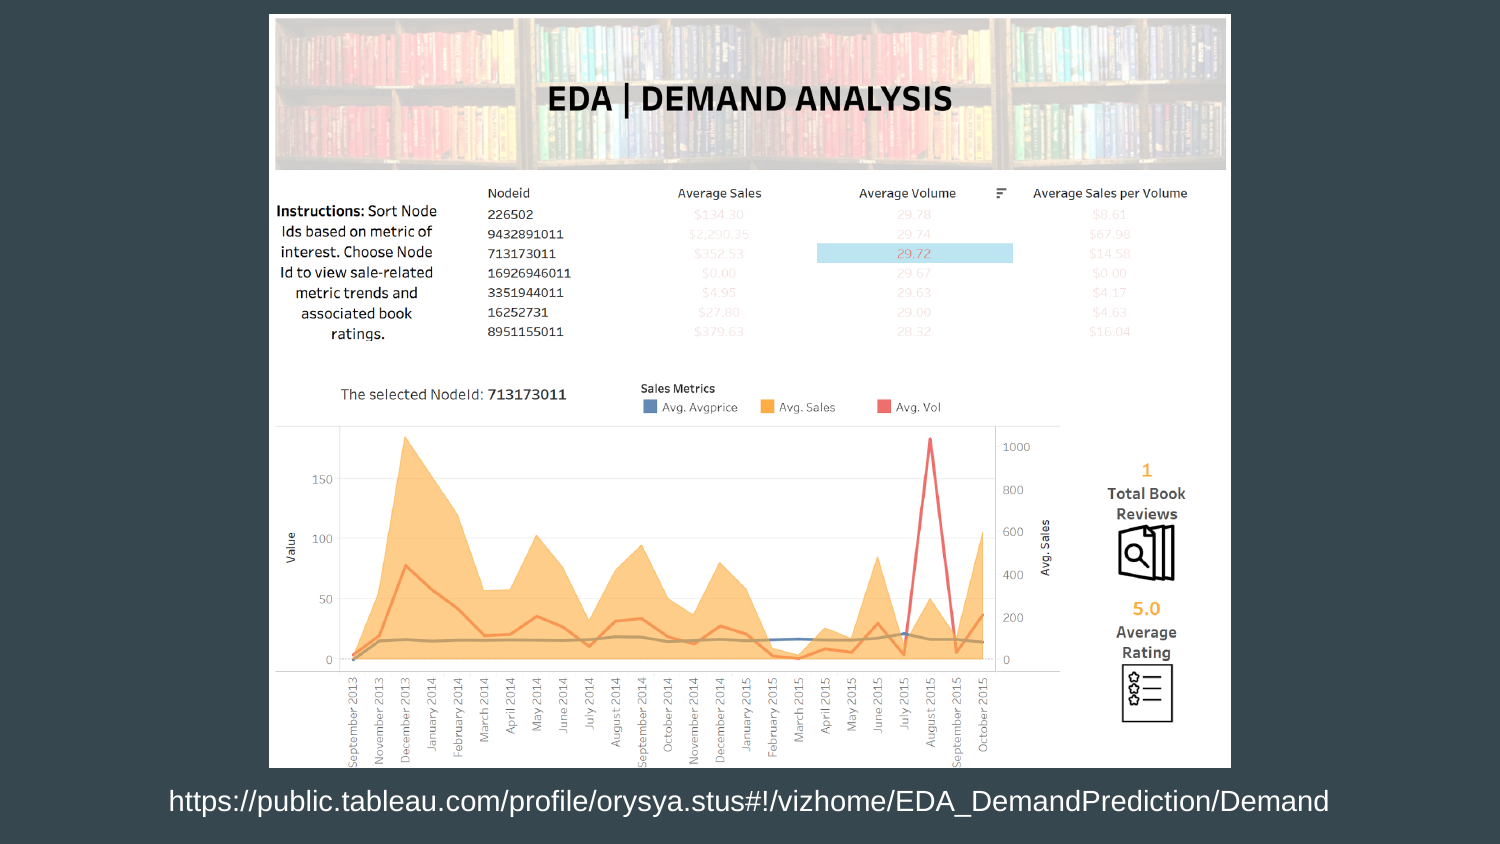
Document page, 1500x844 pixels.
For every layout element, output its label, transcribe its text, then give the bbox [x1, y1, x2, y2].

text_box https://public.tableau.com/profile/orysya.stus#!/vizhome/EDA_DemandPrediction/Demand [0, 767, 1500, 837]
picture [268, 13, 1231, 768]
